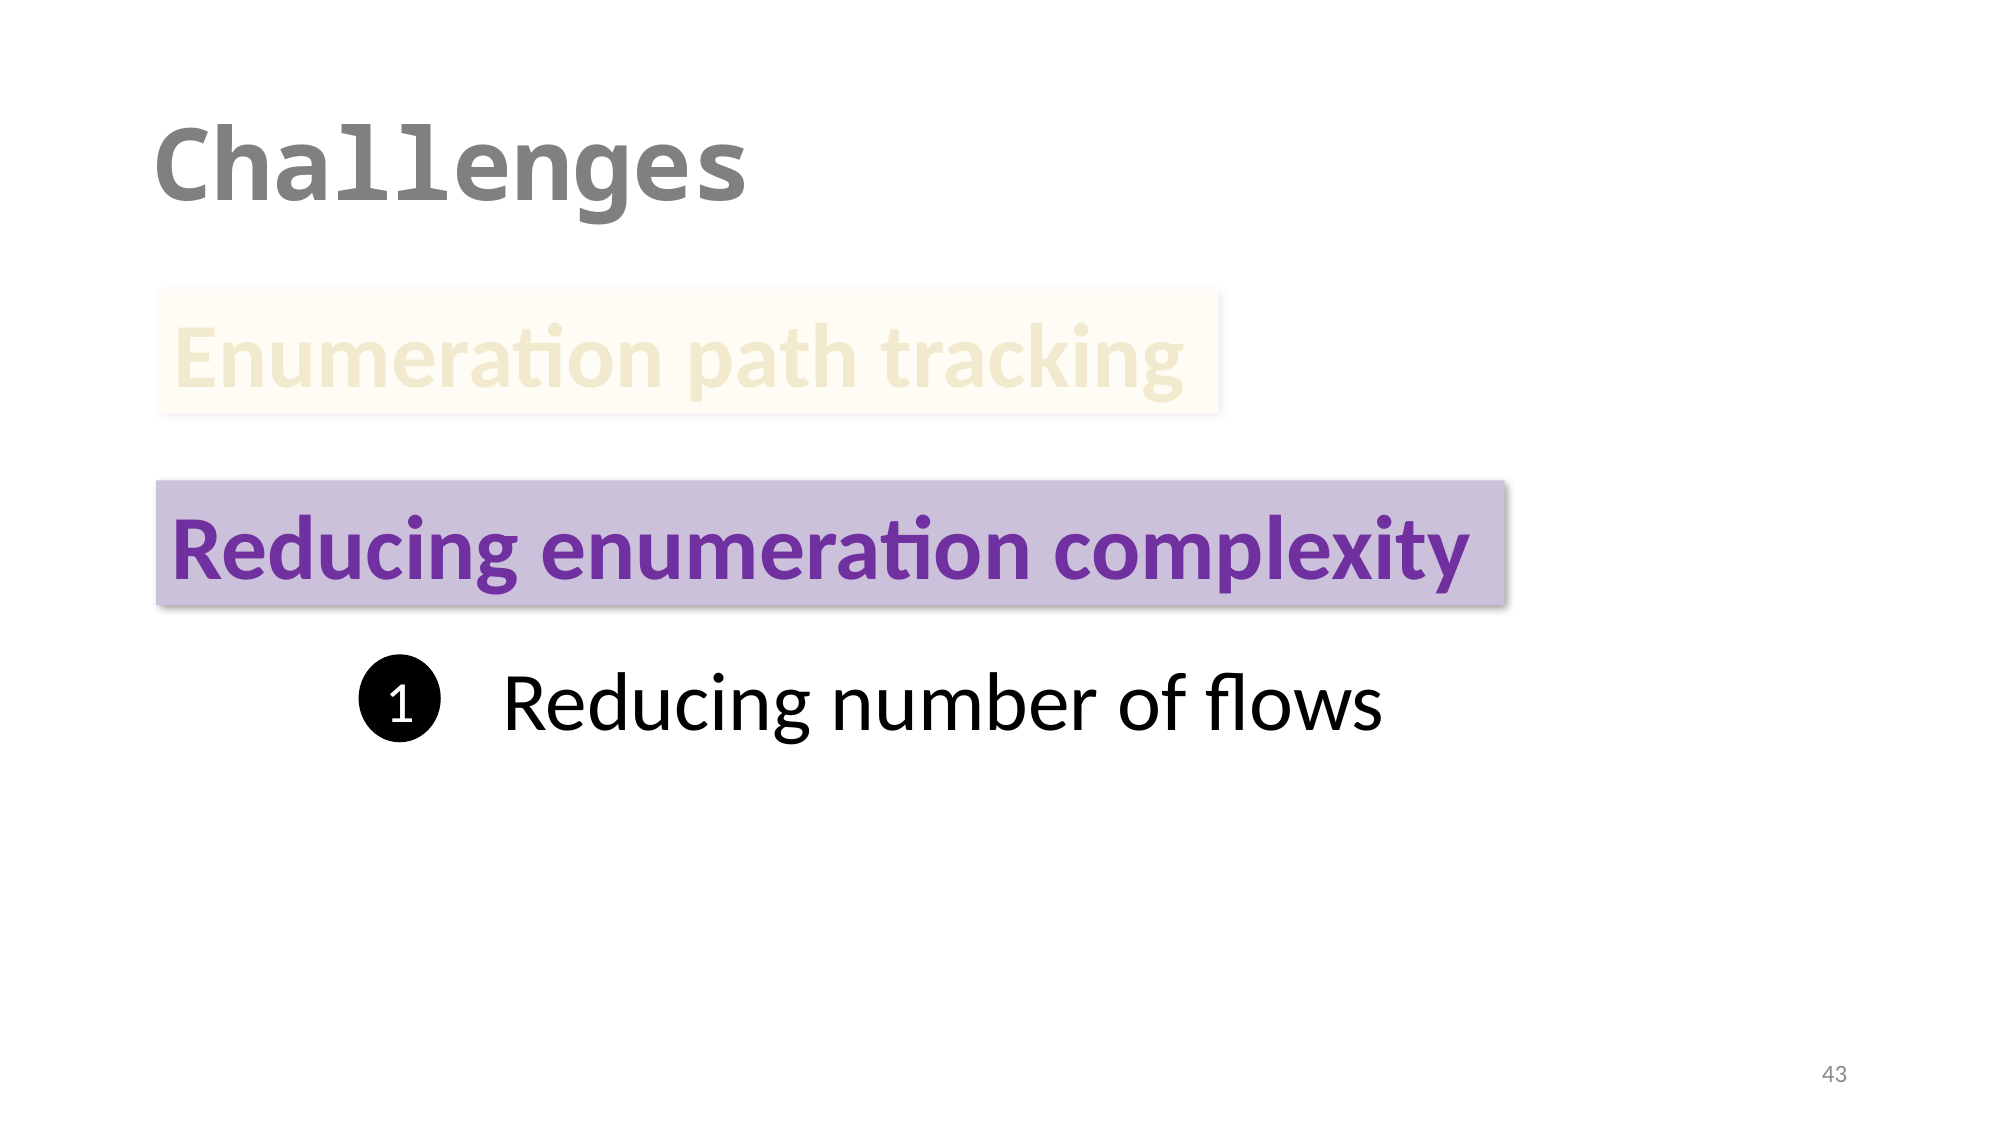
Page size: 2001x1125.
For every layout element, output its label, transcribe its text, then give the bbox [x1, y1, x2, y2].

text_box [359, 655, 440, 743]
title Challenges [137, 59, 1863, 278]
text_box Reducing enumeration complexity [156, 480, 1505, 606]
text_box [127, 250, 1372, 446]
slide_number 43 [1412, 1042, 1863, 1103]
text_box Reducing number of flows [487, 640, 1505, 755]
